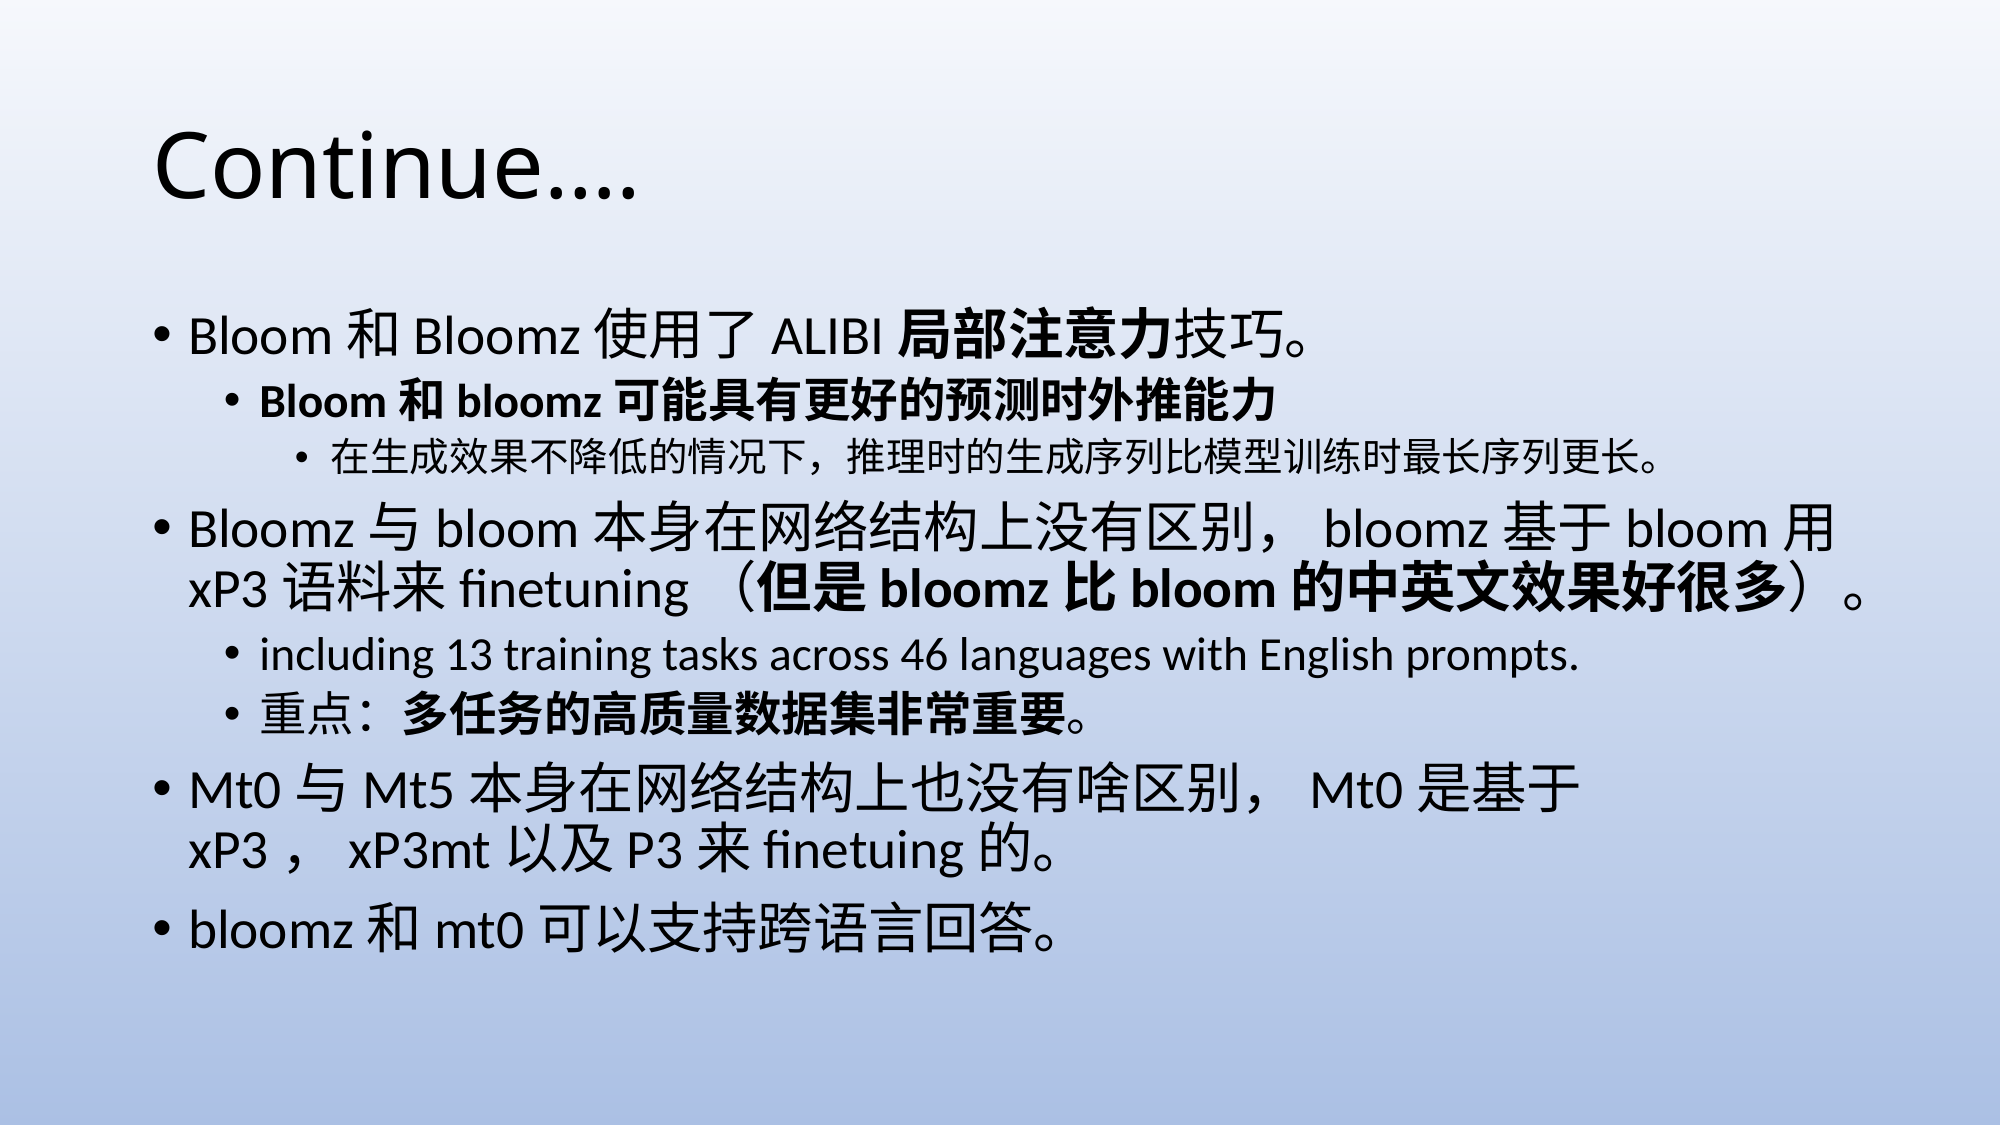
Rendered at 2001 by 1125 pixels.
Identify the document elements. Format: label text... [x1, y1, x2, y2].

title Continue…. [137, 59, 1863, 278]
list Bloom和Bloomz使用了ALIBI局部注意力技巧。 Bloom和bloomz可能具有更好的预测时外推能力 在生成效果不降低的情况下，推理时的生成序列比模型训练时最长序列更长。 Bloomz与bloom本身在网络结构上没有区别，bloomz基于bloom用xP3语料来finetuning（但是bloomz比bloom的中英文效果好很多）。 including 13 training tasks across 46 languages with English prompts. 重点：多任务的高质量数据集非常重要。 Mt0与Mt5本身在网络结构上也没有啥区别，Mt0是基于xP3，xP3mt以及P3来finetuing的。 bloomz和mt0可以支持跨语言回答。 [137, 299, 1863, 1014]
